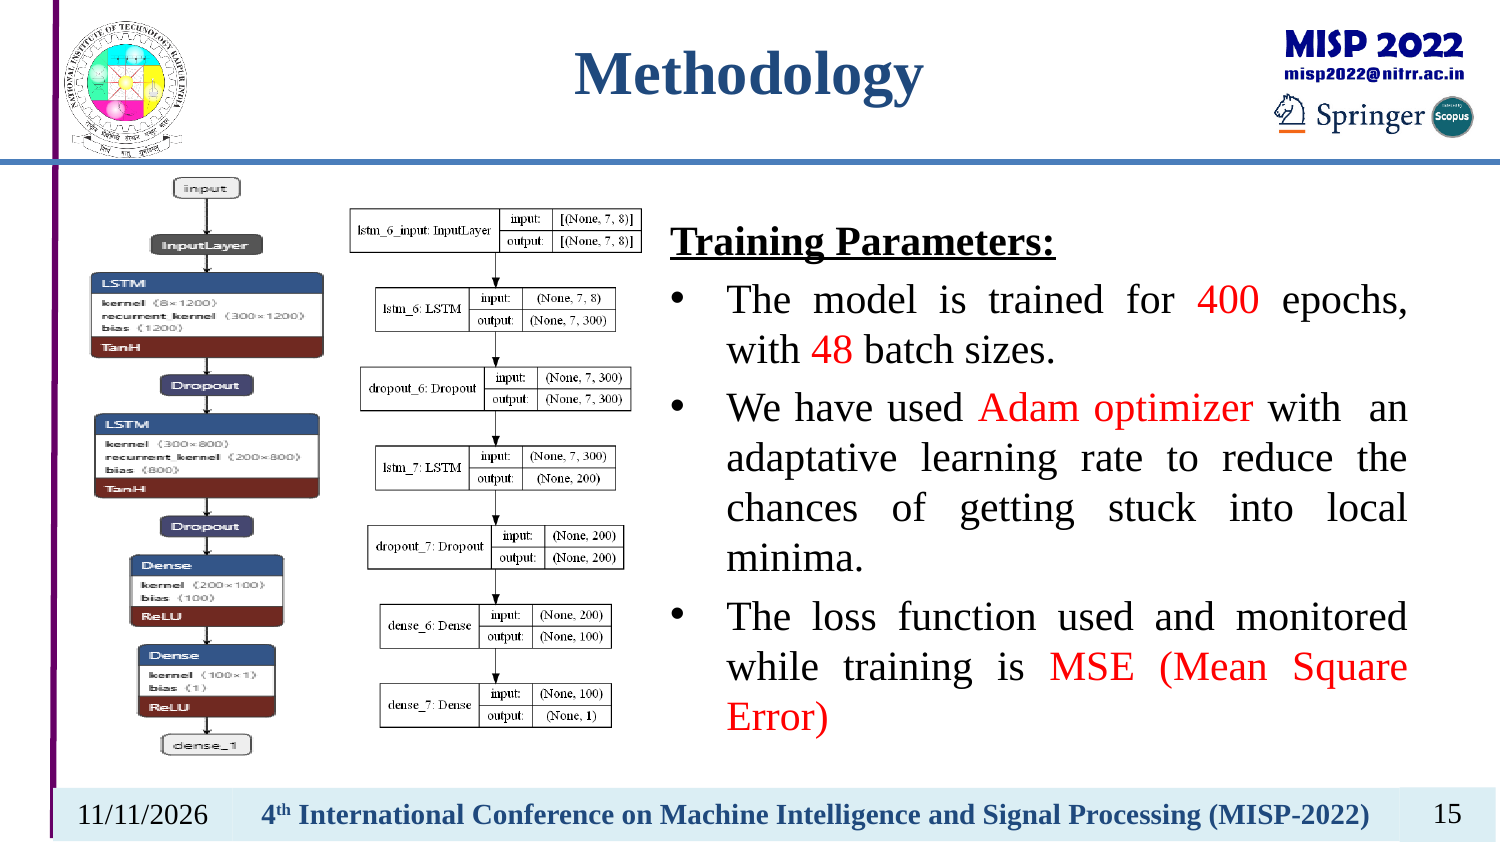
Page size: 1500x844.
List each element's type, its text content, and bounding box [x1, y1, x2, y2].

picture [64, 21, 187, 158]
slide_number 15 [1399, 787, 1496, 842]
picture [1268, 89, 1479, 140]
picture [345, 204, 646, 731]
picture [79, 166, 336, 769]
list Training Parameters: The model is trained for 400 epochs, with 48 batch sizes. We have used Adam optimizer with an adaptative learning rate to reduce the chances of getting stuck into local minima. The loss function used and monitored while training is MSE (Mean Square Error) [655, 205, 1424, 729]
footer 4th International Conference on Machine Intelligence and Signal Processing (MISP-2022) [232, 787, 1399, 842]
picture [1280, 28, 1467, 83]
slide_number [53, 787, 232, 842]
